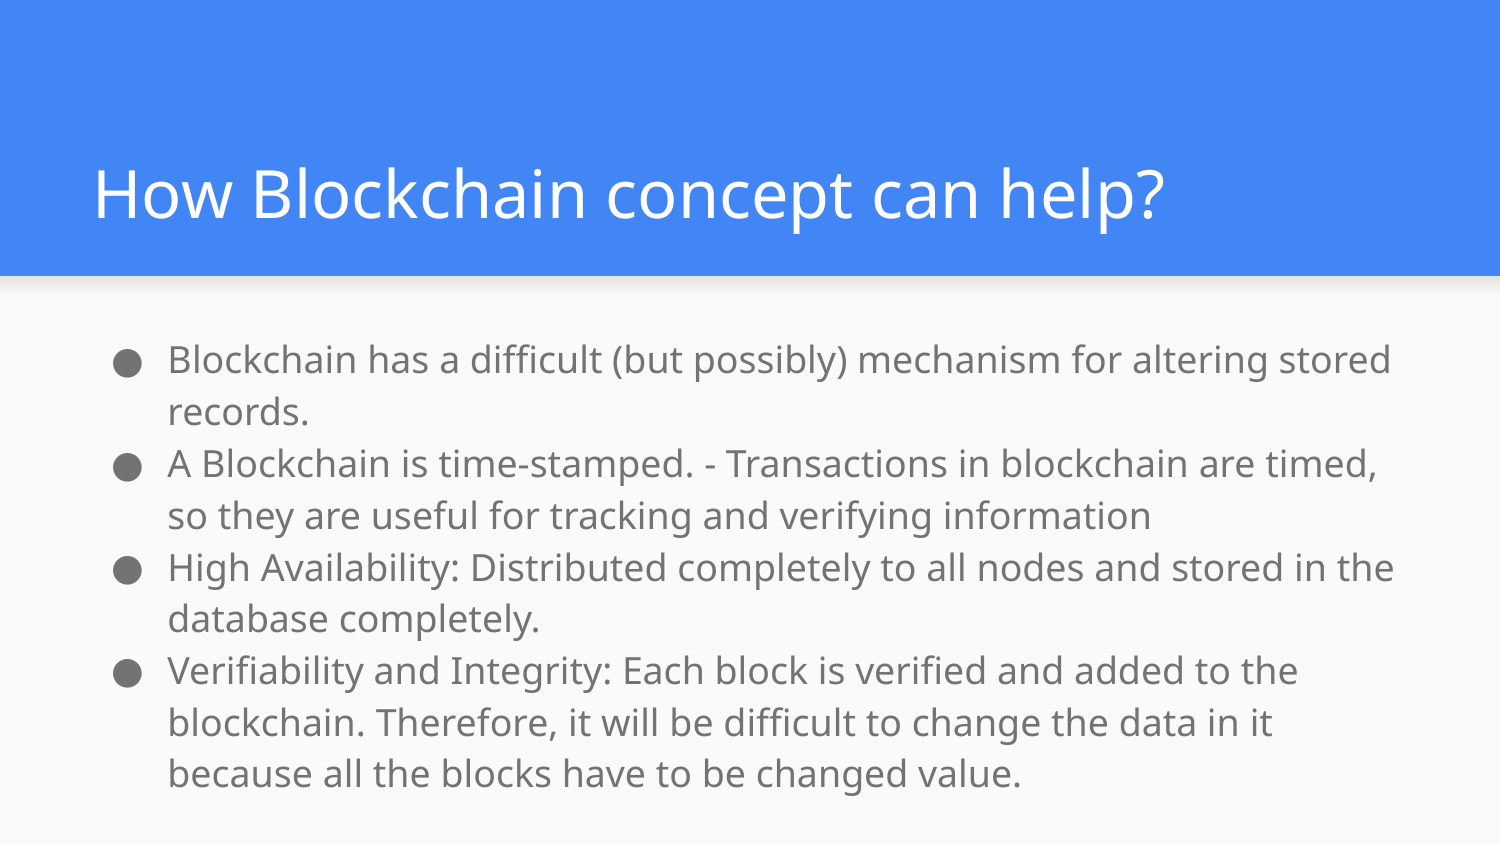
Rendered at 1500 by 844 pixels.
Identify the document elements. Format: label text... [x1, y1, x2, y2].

list Blockchain has a difficult (but possibly) mechanism for altering stored records. A Blockchain is time-stamped. - Transactions in blockchain are timed, so they are useful for tracking and verifying information High Availability: Distributed completely to all nodes and stored in the database completely. Verifiability and Integrity: Each block is verified and added to the blockchain. Therefore, it will be difficult to change the data in it because all the blocks have to be changed value. [77, 314, 1427, 760]
title How Blockchain concept can help? [77, 121, 1427, 248]
